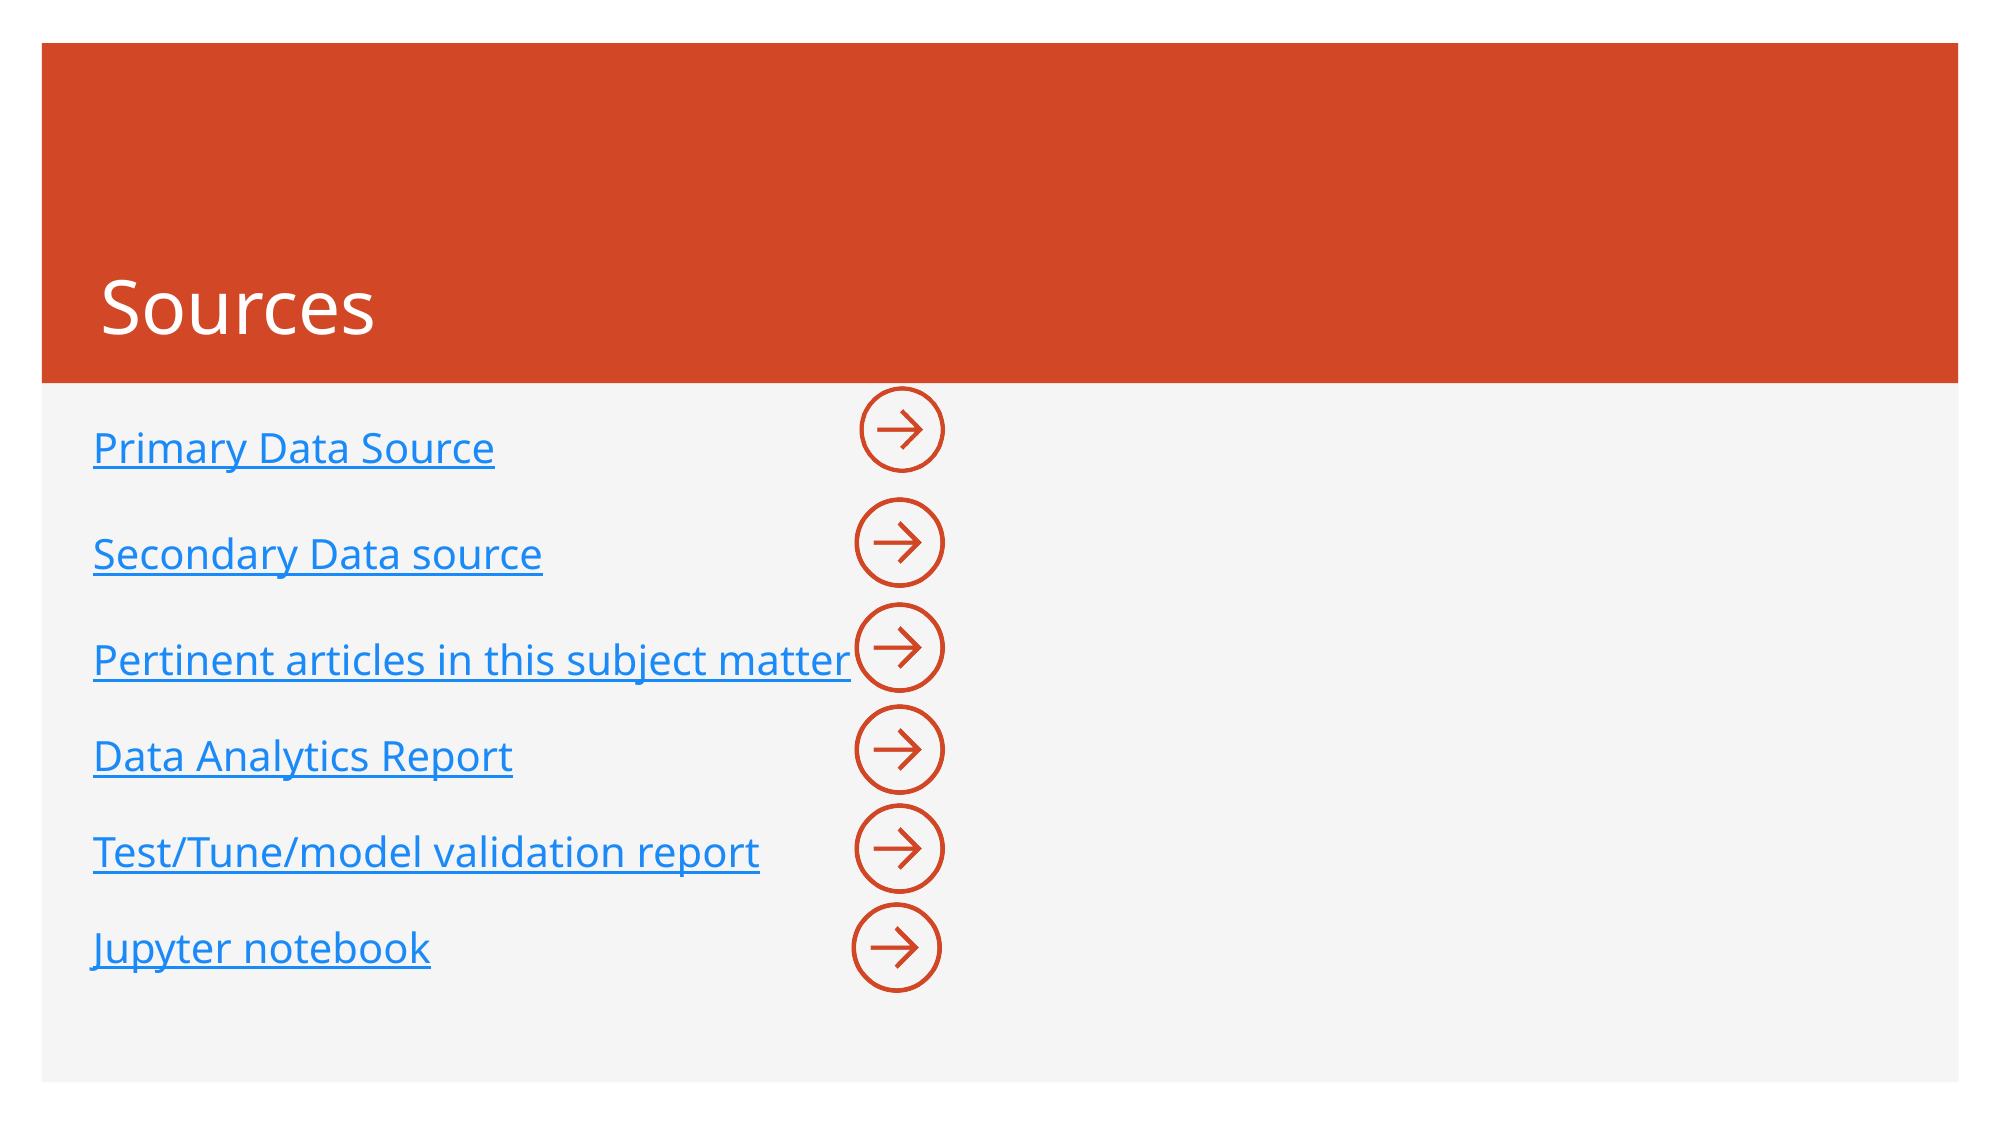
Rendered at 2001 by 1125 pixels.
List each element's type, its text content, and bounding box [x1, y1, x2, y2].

picture [852, 801, 947, 896]
picture [852, 702, 947, 797]
picture [852, 495, 947, 590]
picture [856, 384, 947, 475]
list Primary Data Source Secondary Data source Pertinent articles in this subject matter Data Analytics Report Test/Tune/model validation report Jupyter notebook [78, 395, 1627, 1049]
title Sources [85, 251, 1214, 357]
picture [852, 600, 947, 695]
picture [849, 900, 944, 995]
